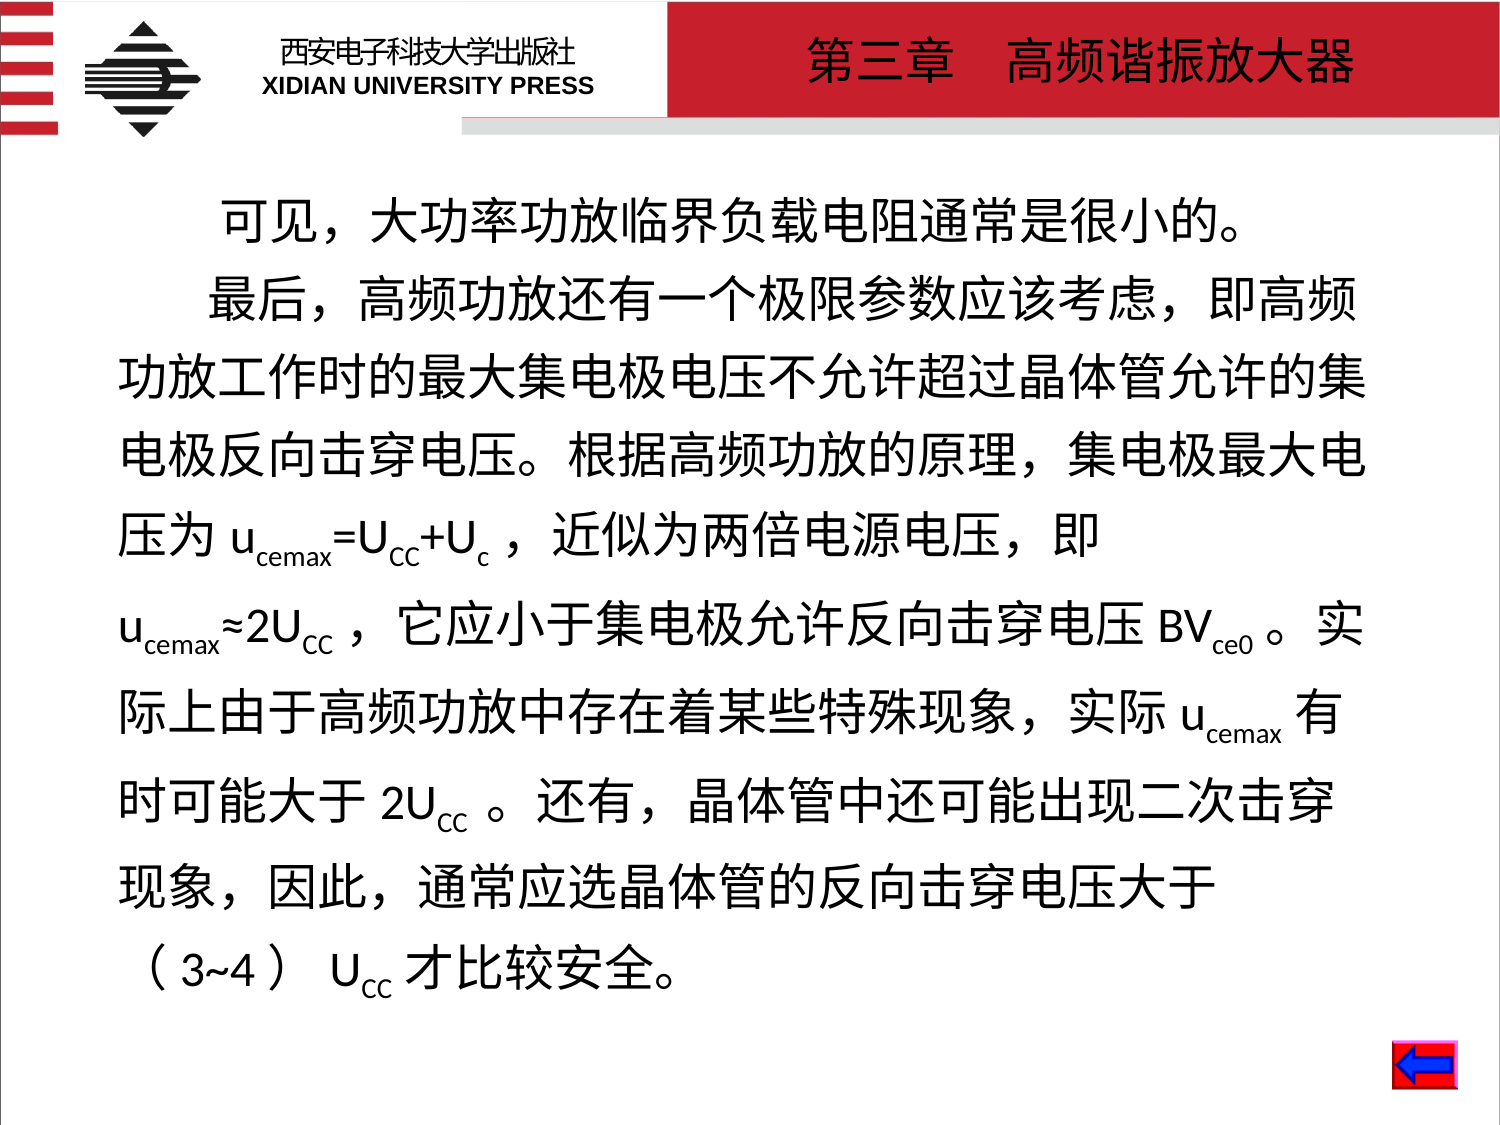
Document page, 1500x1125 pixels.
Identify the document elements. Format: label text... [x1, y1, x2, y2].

picture [0, 1, 1500, 1125]
title 可见，大功率功放临界负载电阻通常是很小的。 最后，高频功放还有一个极限参数应该考虑，即高频功放工作时的最大集电极电压不允许超过晶体管允许的集电极反向击穿电压。根据高频功放的原理，集电极最大电压为ucemax=UCC+Uc，近似为两倍电源电压，即ucemax≈2UCC，它应小于集电极允许反向击穿电压BVce0。实际上由于高频功放中存在着某些特殊现象，实际ucemax有时可能大于2UCC 。还有，晶体管中还可能出现二次击穿现象，因此，通常应选晶体管的反向击穿电压大于（3~4）UCC才比较安全。 [103, 163, 1397, 1019]
